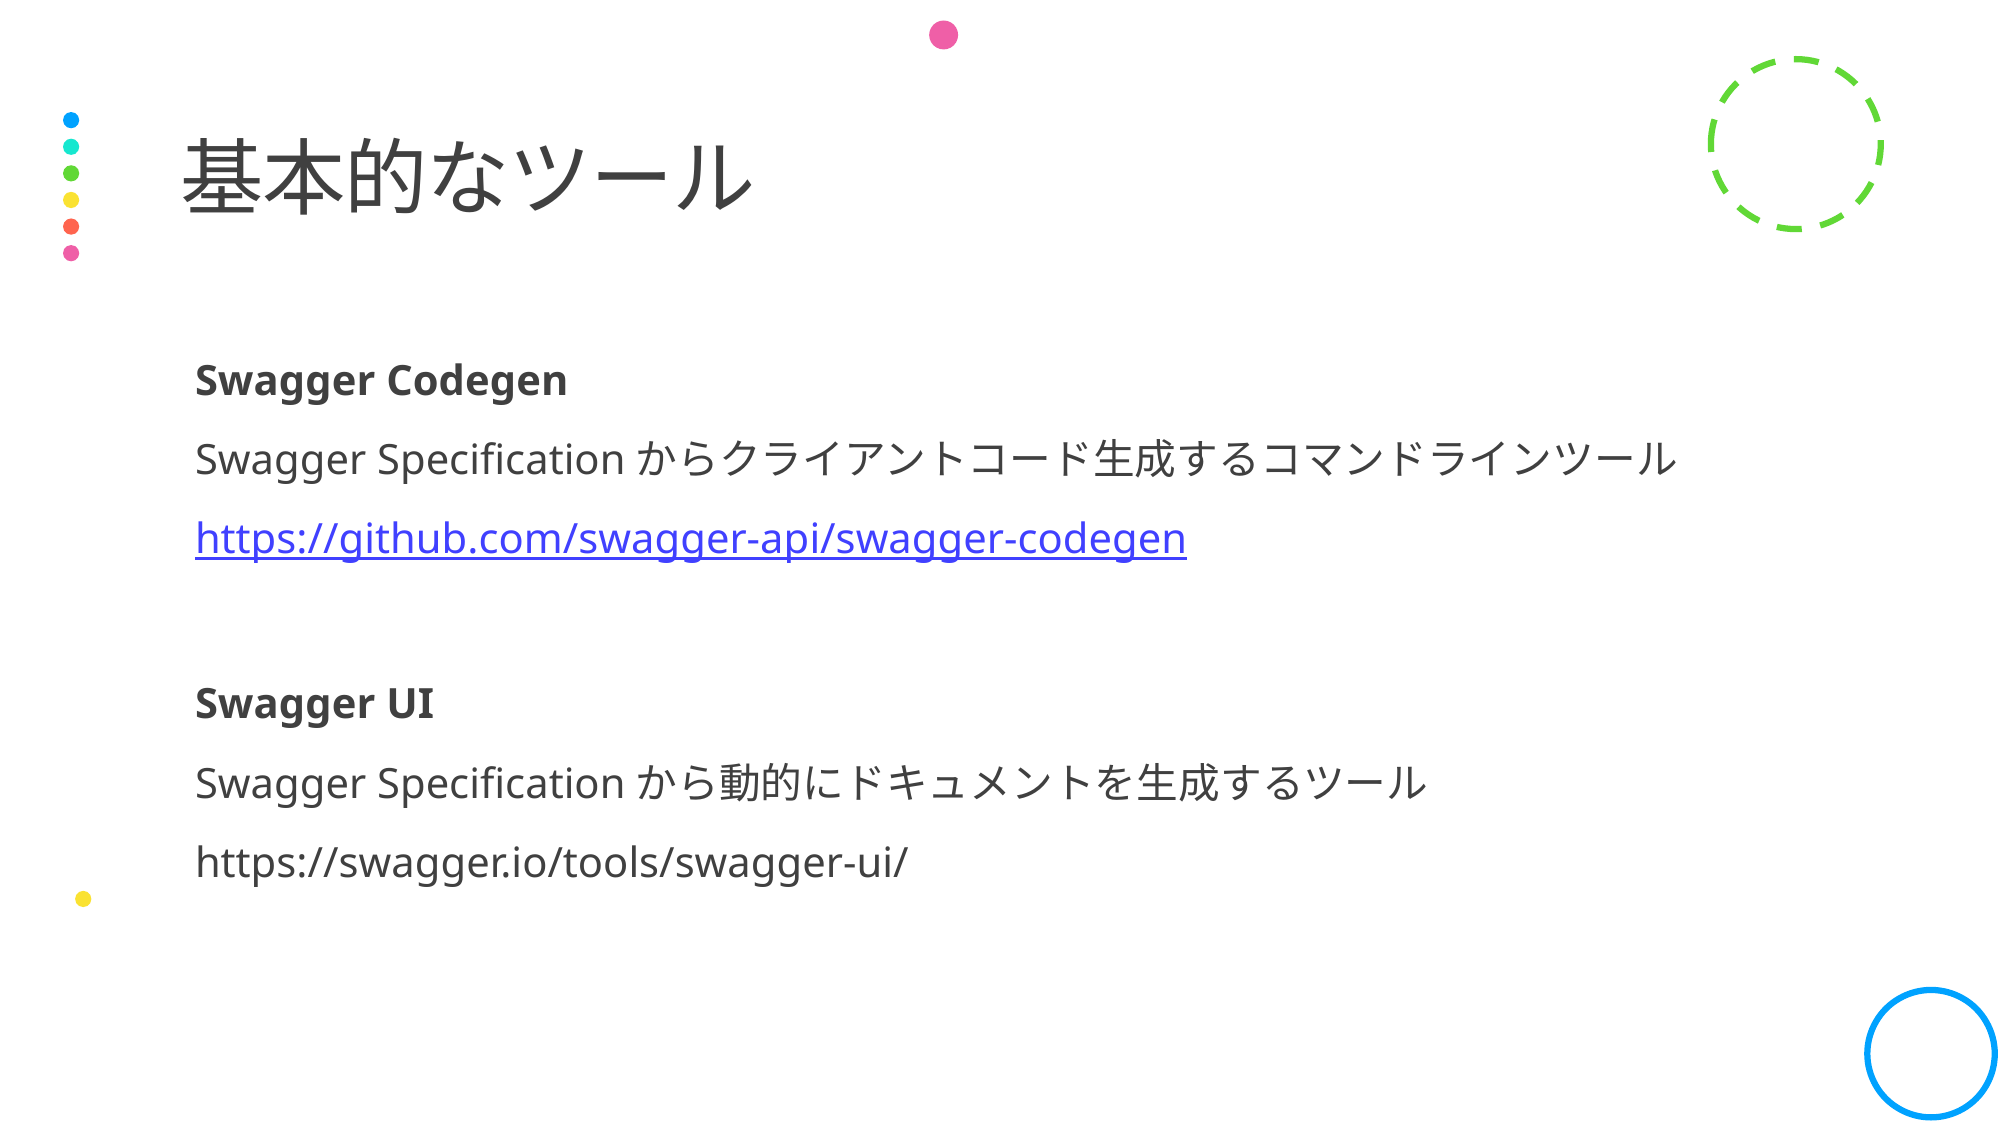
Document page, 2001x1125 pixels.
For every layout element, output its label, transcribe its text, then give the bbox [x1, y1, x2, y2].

title 基本的なツール [180, 69, 1830, 294]
list Swagger Codegen Swagger Specificationからクライアントコード生成するコマンドラインツール https://github.com/swagger-api/swagger-codegen Swagger UI Swagger Specificationから動的にドキュメントを生成するツール https://swagger.io/tools/swagger-ui/ [180, 345, 1830, 963]
